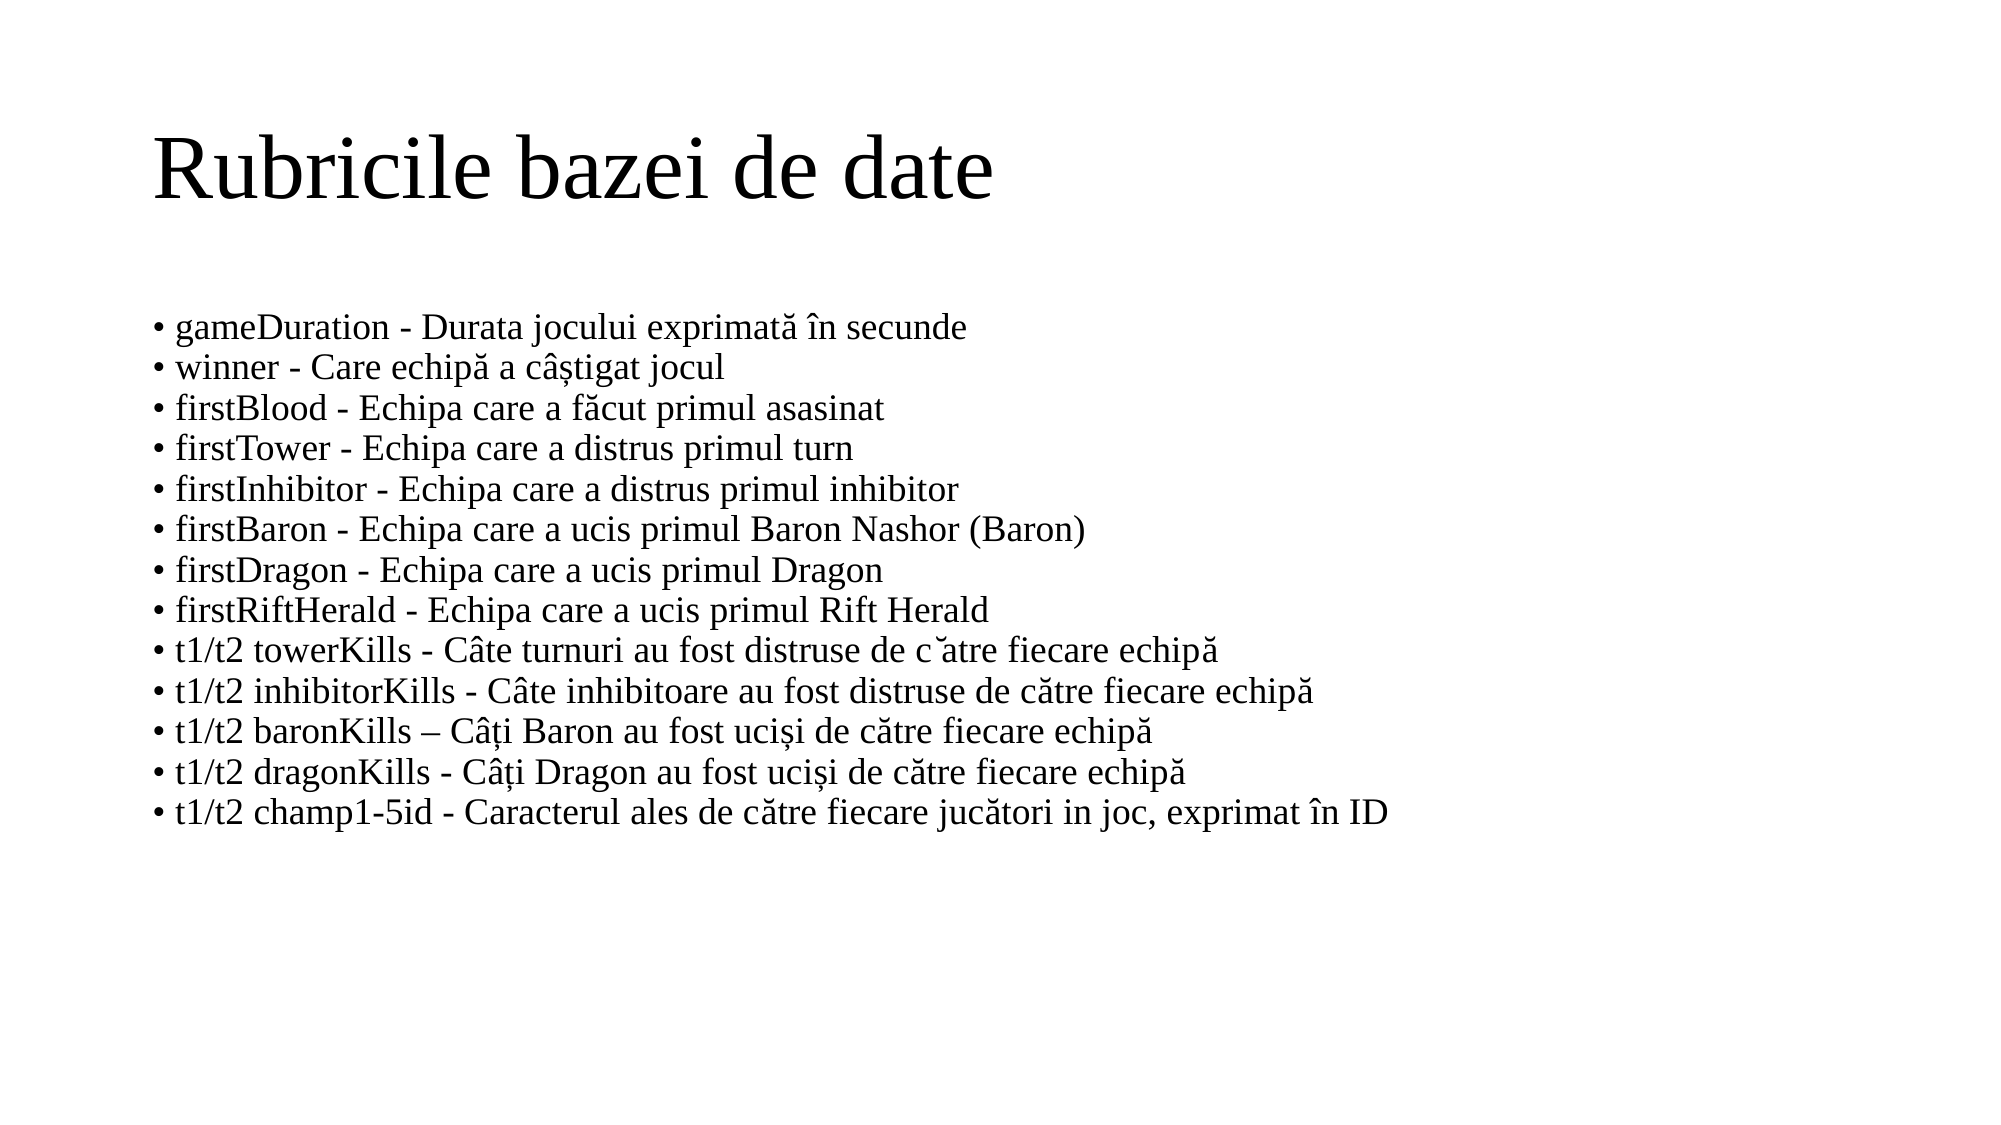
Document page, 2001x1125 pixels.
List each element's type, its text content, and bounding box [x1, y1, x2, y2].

title Rubricile bazei de date [137, 59, 1863, 278]
list • gameDuration - Durata jocului exprimată în secunde • winner - Care echipă a câștigat jocul • firstBlood - Echipa care a făcut primul asasinat • firstTower - Echipa care a distrus primul turn • firstInhibitor - Echipa care a distrus primul inhibitor • firstBaron - Echipa care a ucis primul Baron Nashor (Baron) • firstDragon - Echipa care a ucis primul Dragon • firstRiftHerald - Echipa care a ucis primul Rift Herald • t1/t2 towerKills - Câte turnuri au fost distruse de c ̆atre fiecare echipă • t1/t2 inhibitorKills - Câte inhibitoare au fost distruse de către fiecare echipă • t1/t2 baronKills – Câți Baron au fost uciși de către fiecare echipă • t1/t2 dragonKills - Câți Dragon au fost uciși de către fiecare echipă • t1/t2 champ1-5id - Caracterul ales de către fiecare jucători in joc, exprimat în ID [137, 299, 1863, 1014]
